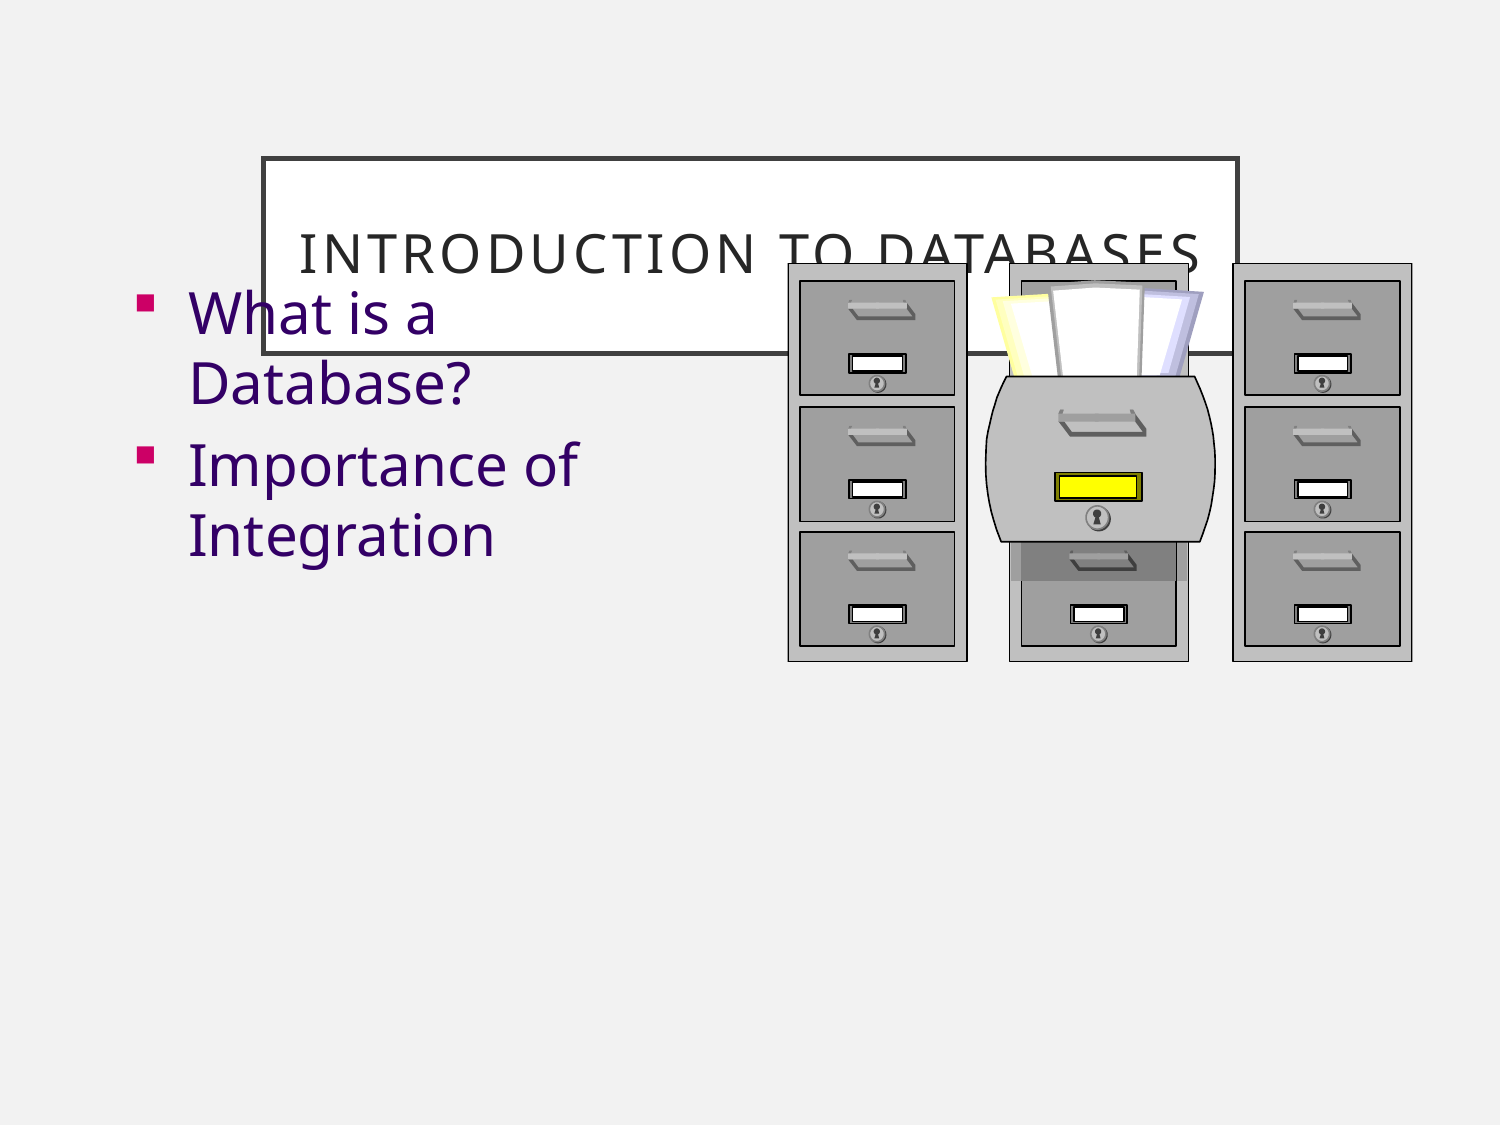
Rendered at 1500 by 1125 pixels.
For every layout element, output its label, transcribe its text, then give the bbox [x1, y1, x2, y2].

title Introduction to databases [261, 156, 1240, 356]
text_box What is a Database? Importance of Integration [117, 268, 742, 944]
picture [787, 262, 1413, 663]
